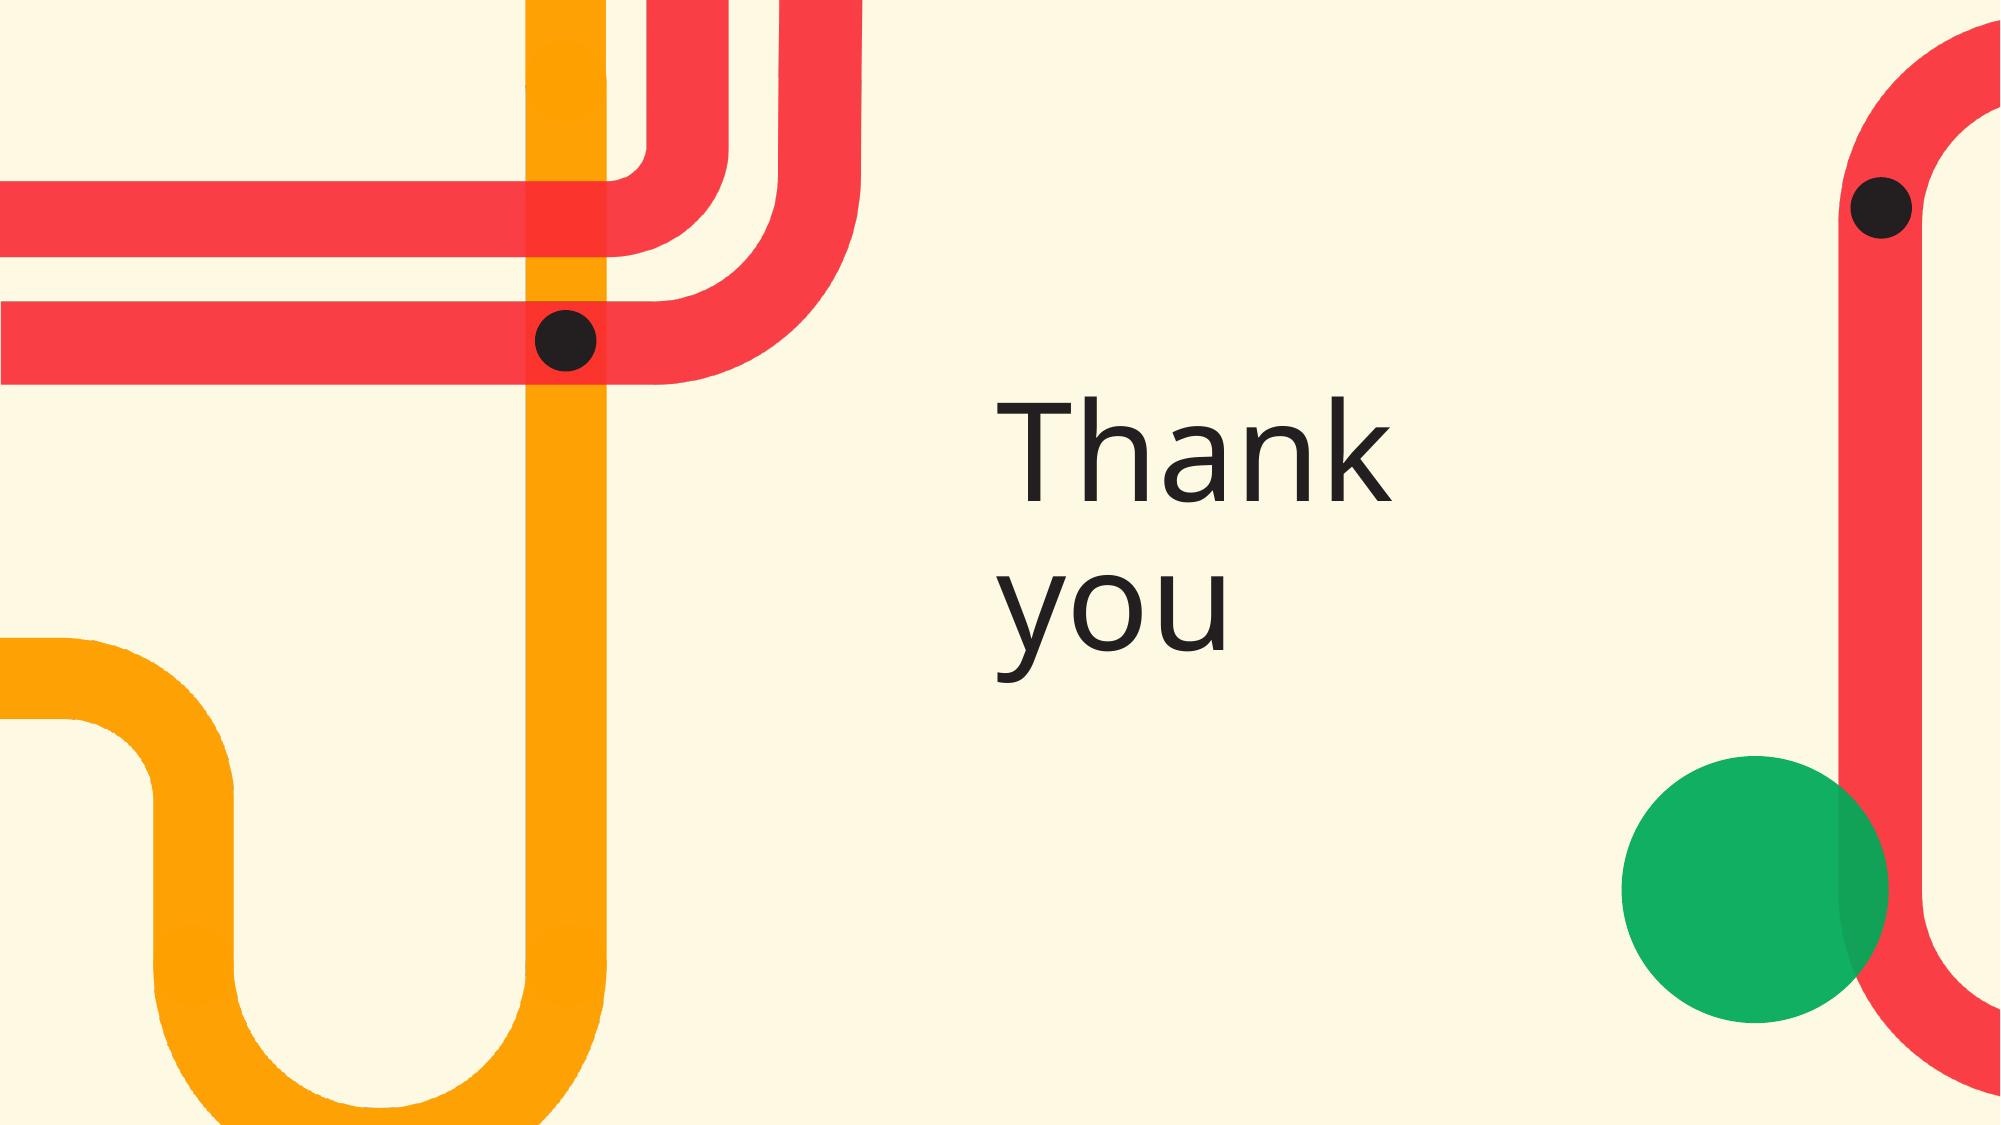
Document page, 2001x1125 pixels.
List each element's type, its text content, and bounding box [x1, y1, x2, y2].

picture [1838, 0, 2001, 1103]
title Thank you [981, 363, 1601, 688]
picture [0, 0, 876, 1125]
